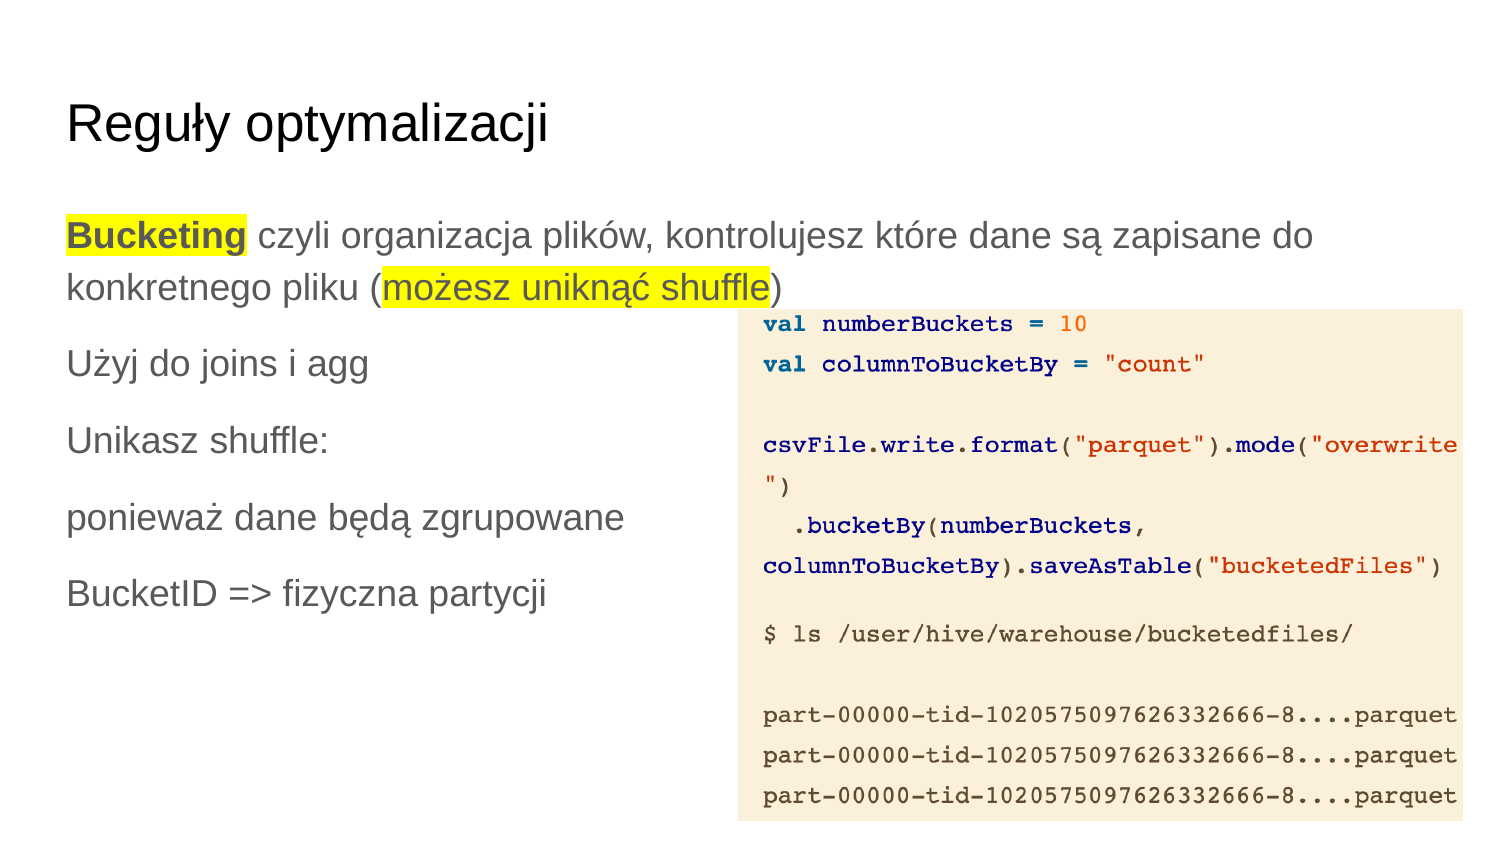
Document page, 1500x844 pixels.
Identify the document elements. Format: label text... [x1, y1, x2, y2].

title Reguły optymalizacji [51, 72, 1449, 167]
picture [738, 309, 1463, 821]
list Bucketing czyli organizacja plików, kontrolujesz które dane są zapisane do konkretnego pliku (możesz uniknąć shuffle) Użyj do joins i agg Unikasz shuffle: ponieważ dane będą zgrupowane BucketID => fizyczna partycji [51, 189, 1449, 750]
